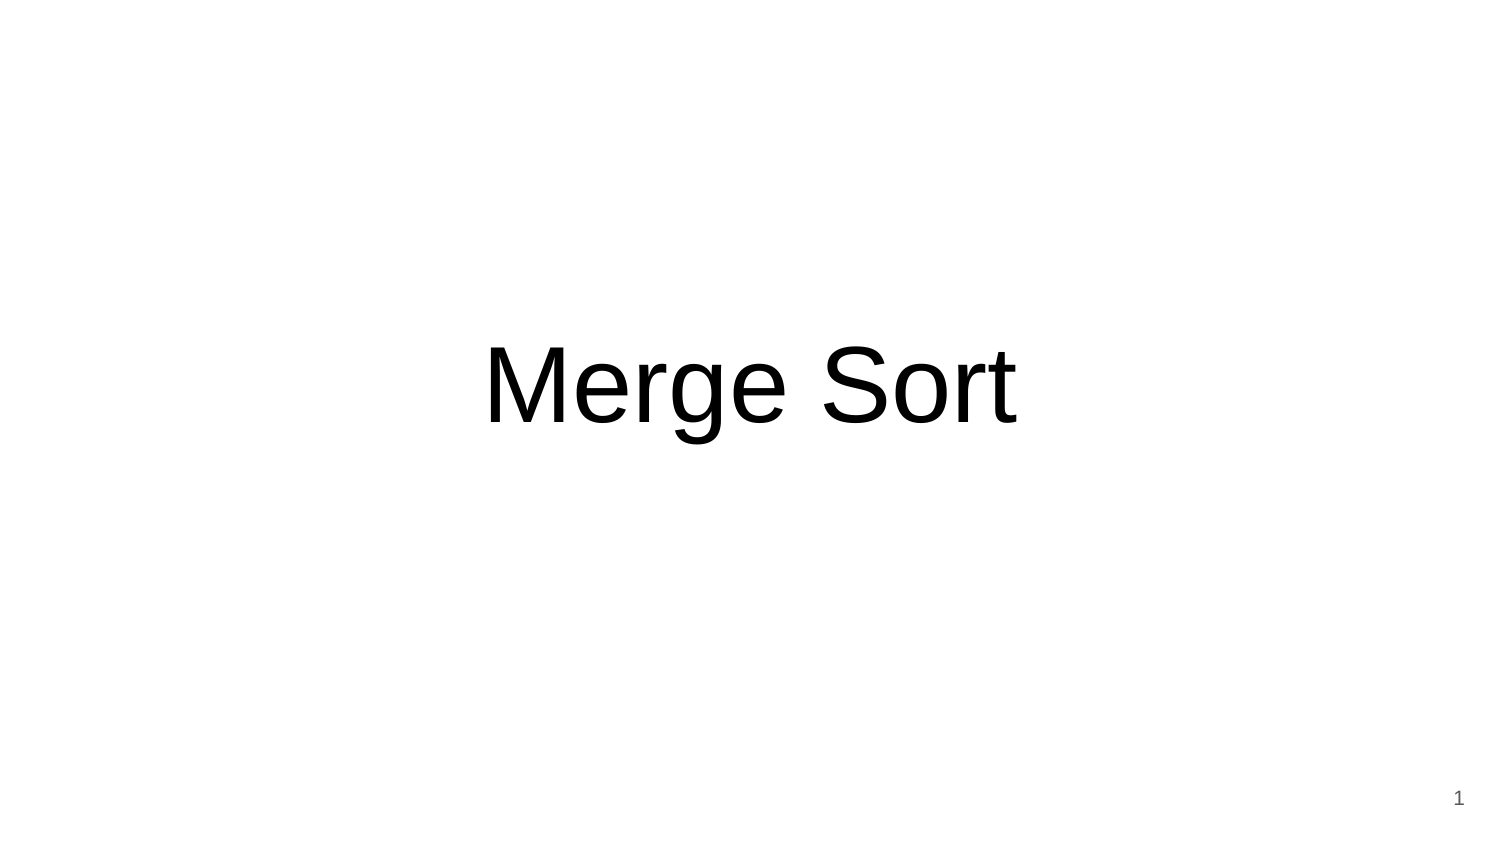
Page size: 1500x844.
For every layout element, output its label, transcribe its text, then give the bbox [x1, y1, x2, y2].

slide_number ‹#› [1389, 764, 1480, 830]
title Merge Sort [51, 122, 1449, 459]
